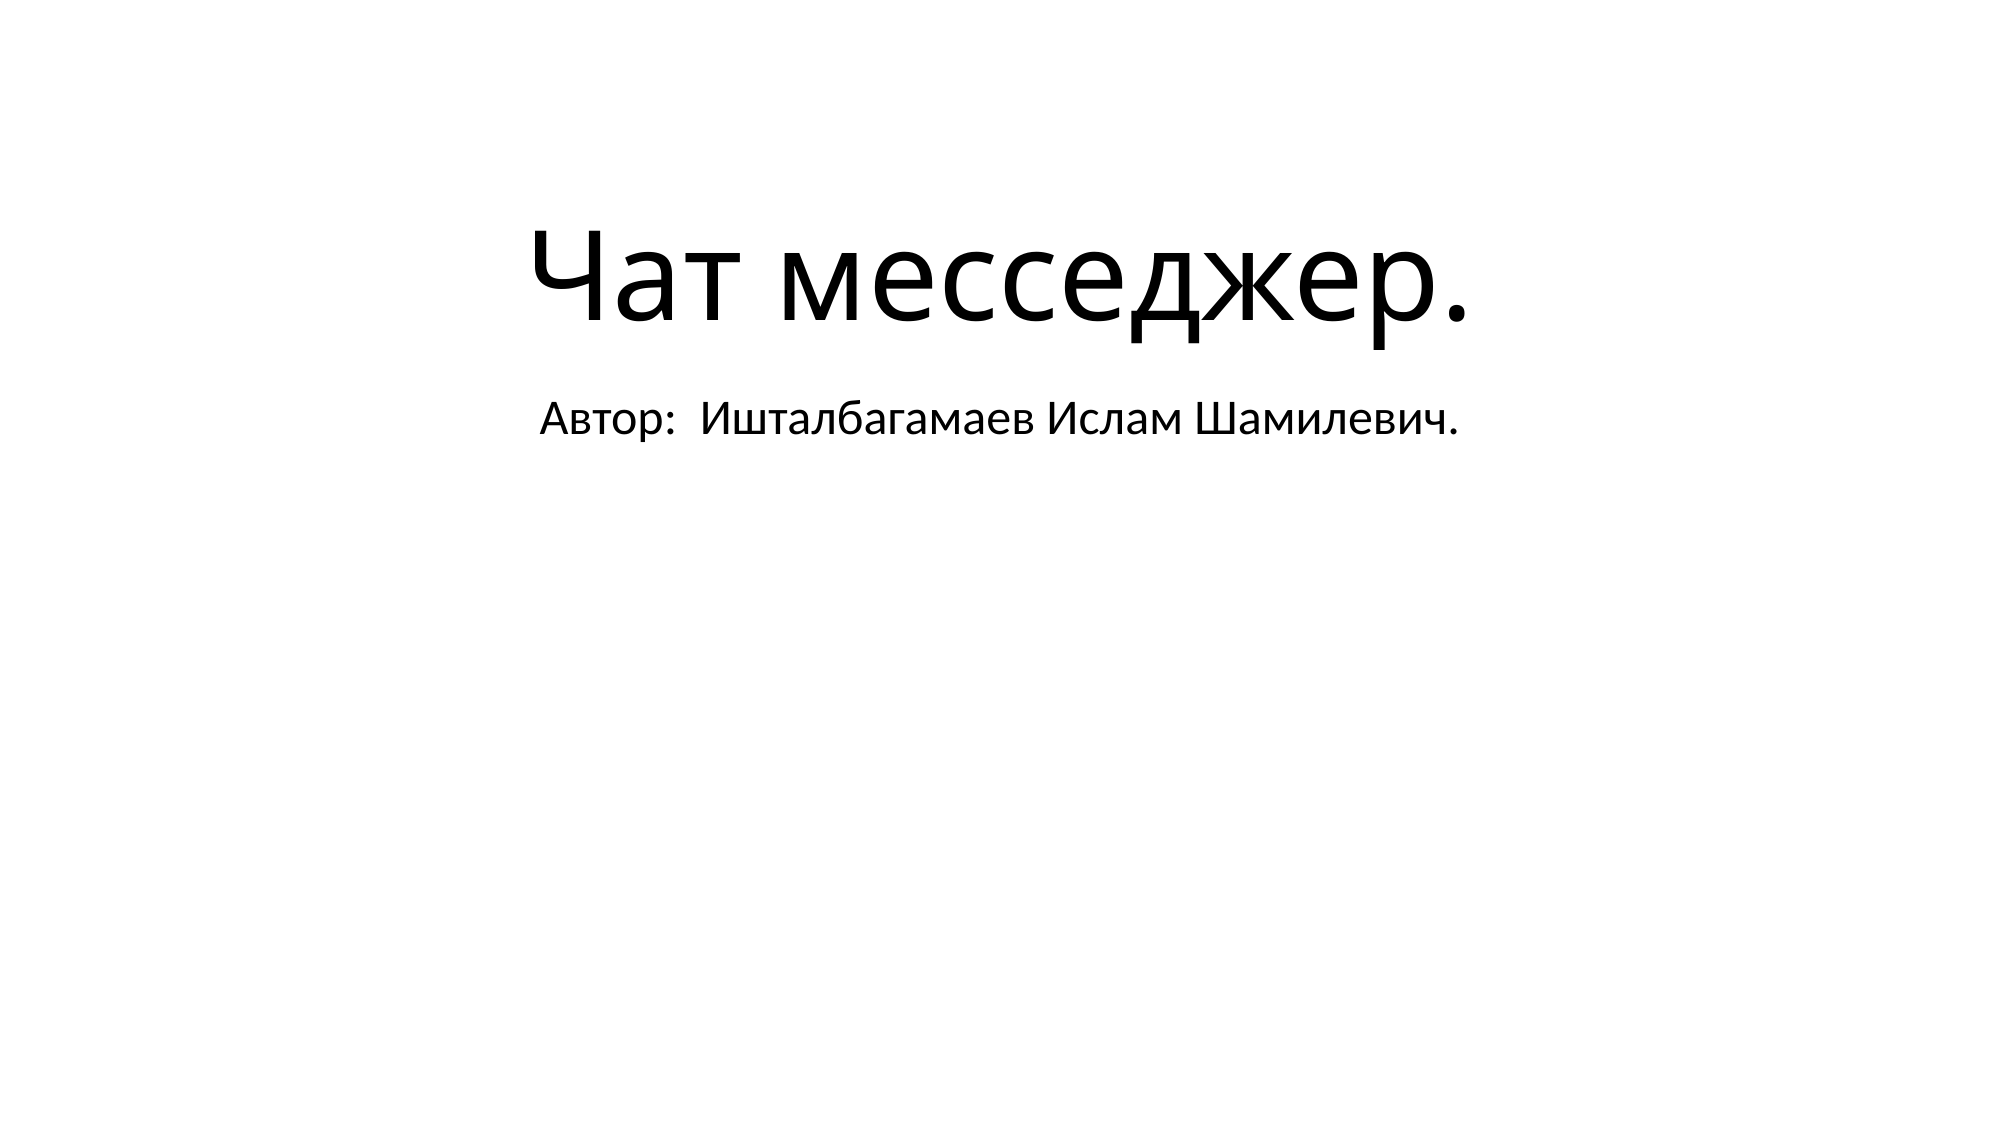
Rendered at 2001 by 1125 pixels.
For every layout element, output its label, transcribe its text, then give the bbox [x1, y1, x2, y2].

subtitle Автор: Ишталбагамаев Ислам Шамилевич. [249, 383, 1750, 863]
title Чат месседжер. [249, 184, 1750, 355]
